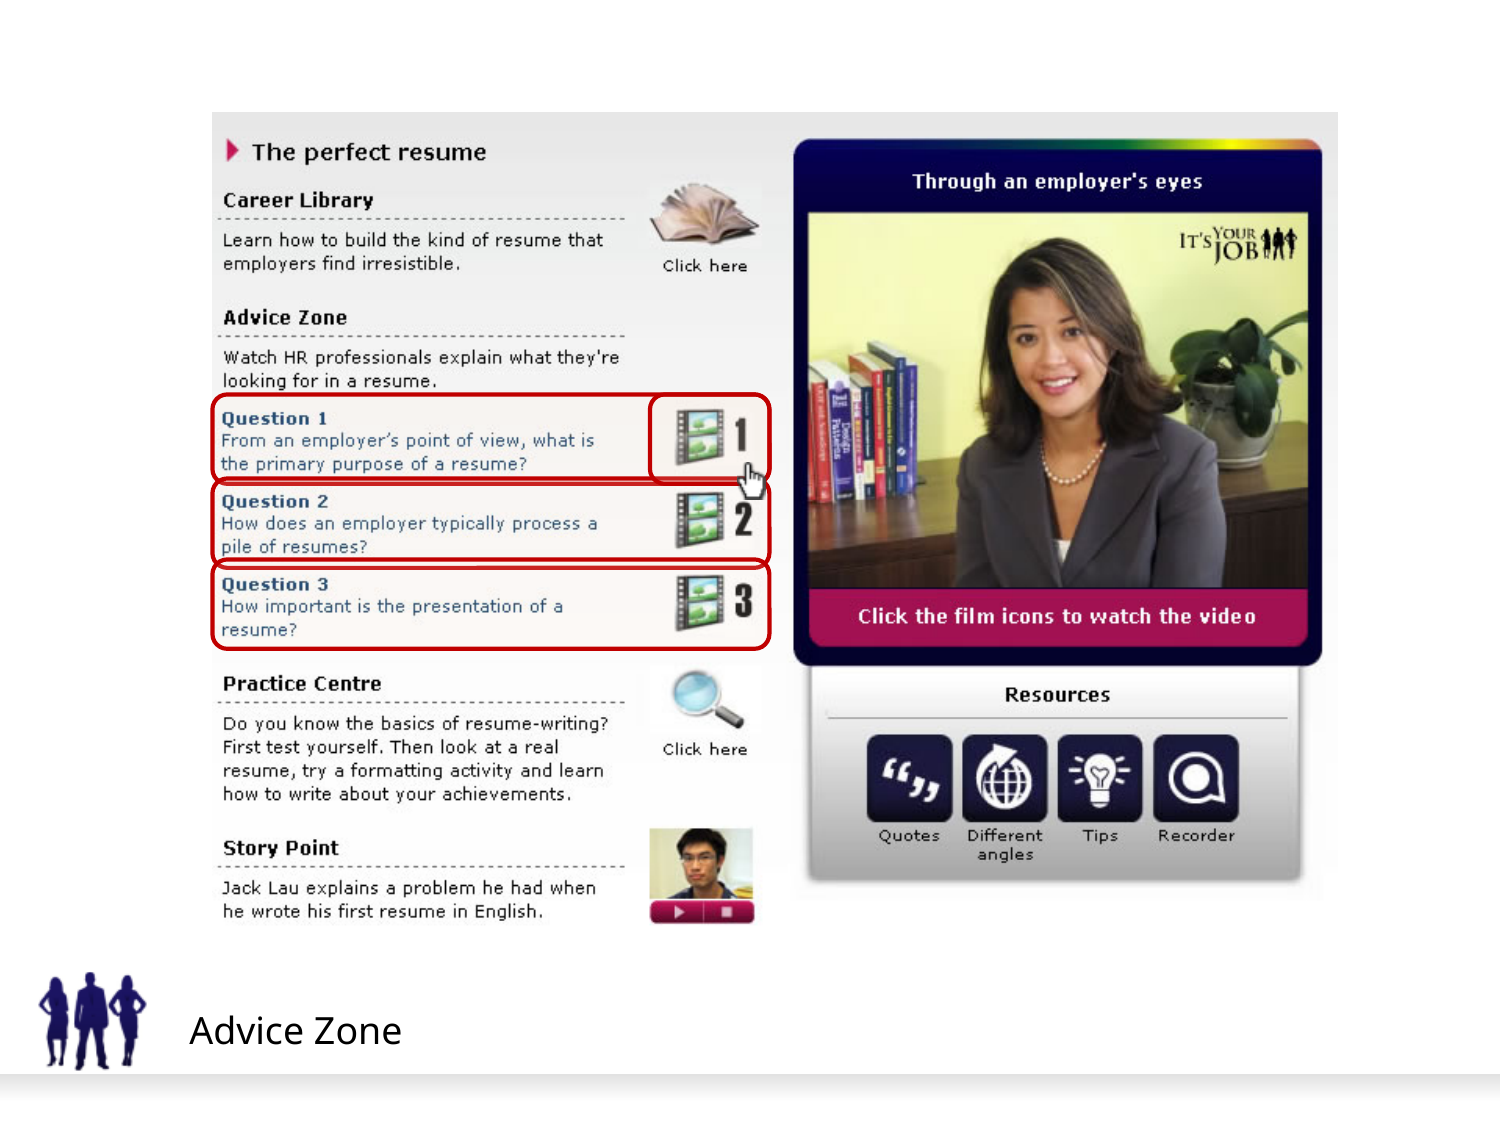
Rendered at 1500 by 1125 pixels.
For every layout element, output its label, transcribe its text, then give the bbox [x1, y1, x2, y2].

text_box Advice Zone [174, 999, 418, 1060]
picture [37, 971, 151, 1074]
text_box [0, 1073, 1500, 1125]
picture [212, 112, 1338, 957]
